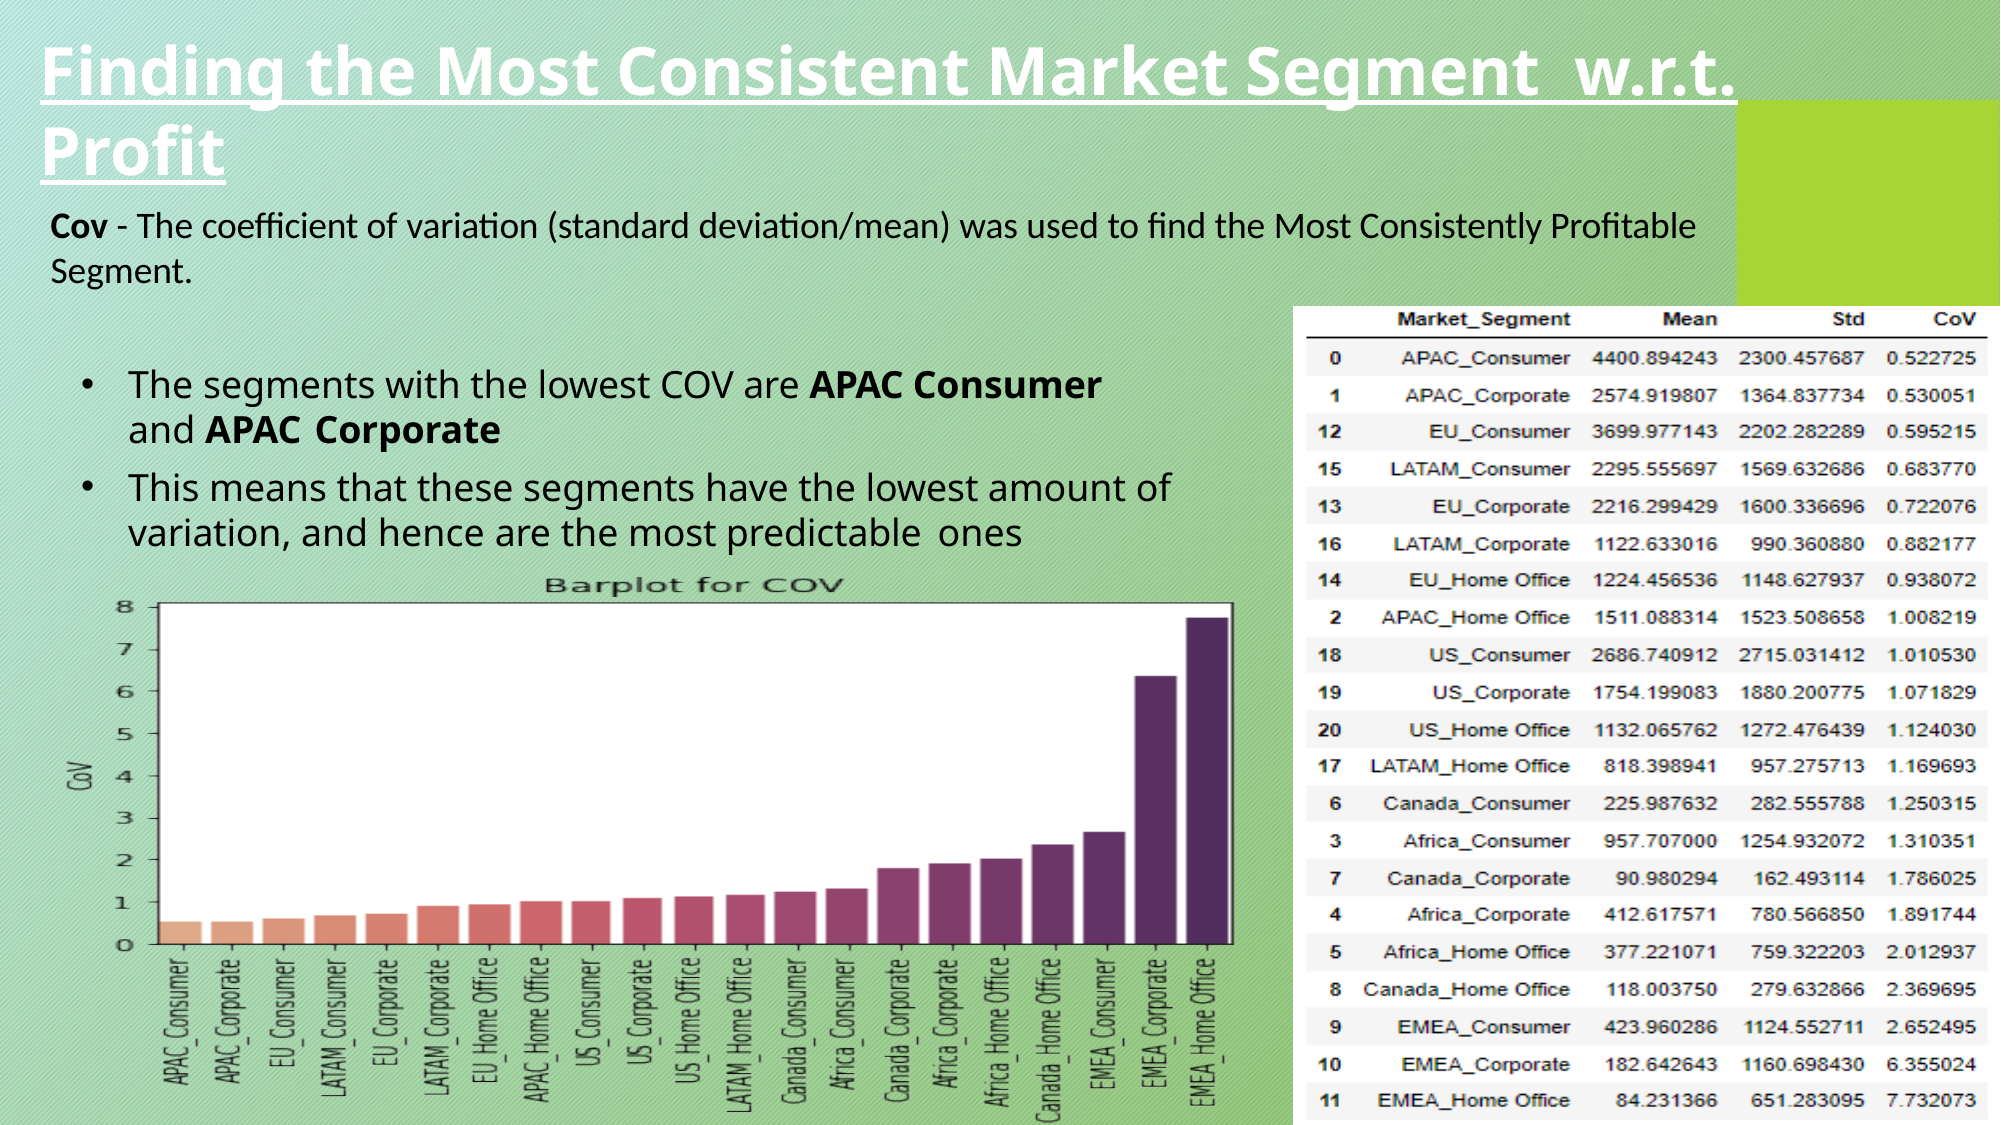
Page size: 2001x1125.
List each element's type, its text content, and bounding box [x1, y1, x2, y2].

picture [45, 566, 1255, 1125]
text_box Cov - The coefficient of variation (standard deviation/mean) was used to find the Most Consistently Profitable Segment. [33, 194, 1861, 395]
picture [1293, 305, 2000, 1125]
text_box Finding the Most Consistent Market Segment w.r.t. Profit [25, 21, 1853, 336]
text_box The segments with the lowest COV are APAC Consumer and APAC Corporate This means that these segments have the lowest amount of variation, and hence are the most predictable ones [27, 354, 1190, 618]
